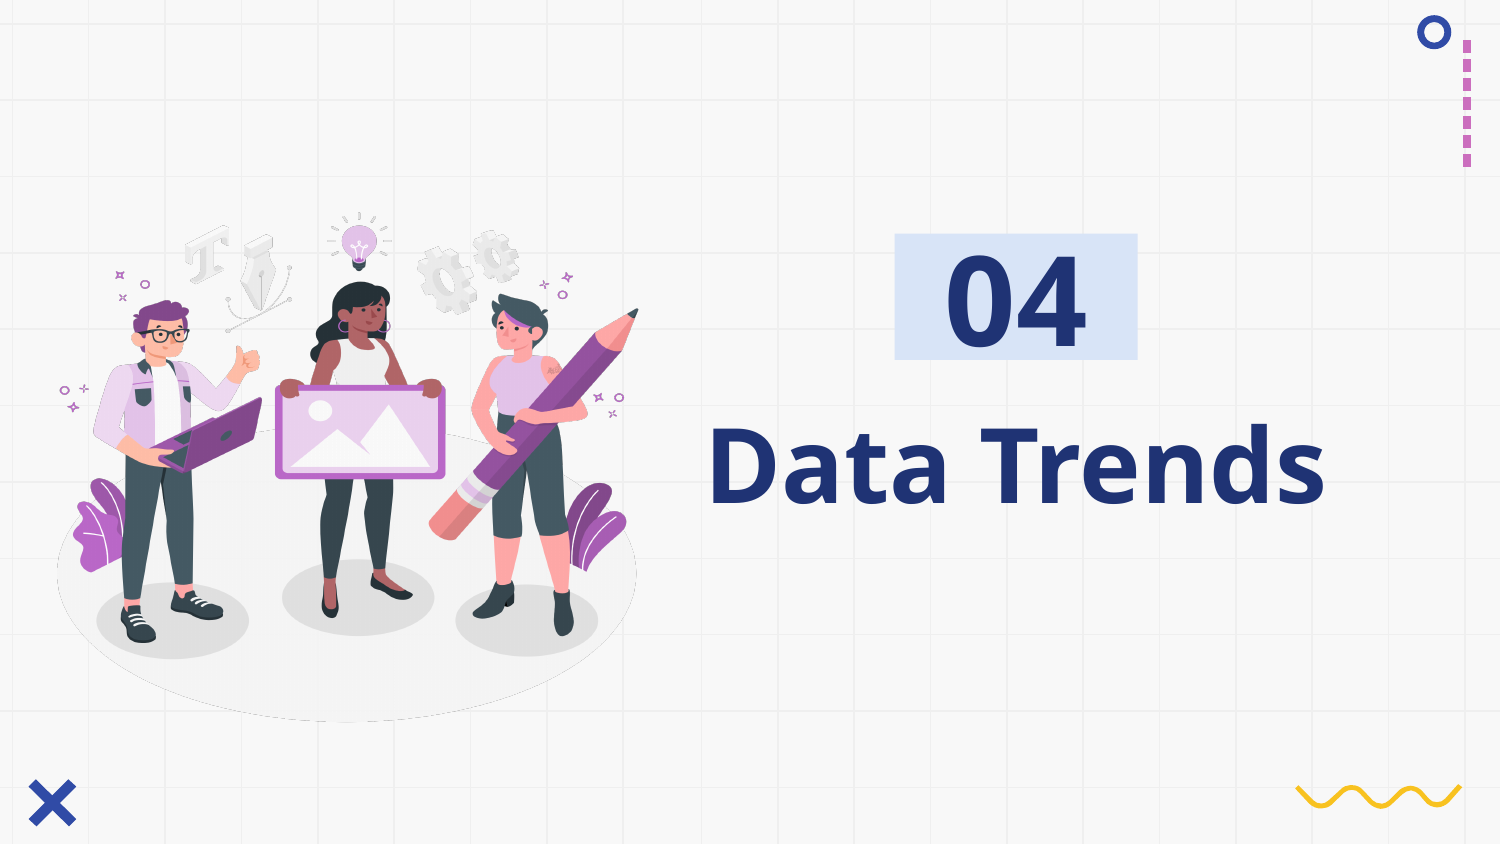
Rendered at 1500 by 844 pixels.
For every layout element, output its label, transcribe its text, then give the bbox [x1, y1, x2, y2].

title Data Trends [685, 401, 1347, 539]
title 04 [894, 233, 1138, 360]
picture [38, 184, 655, 734]
